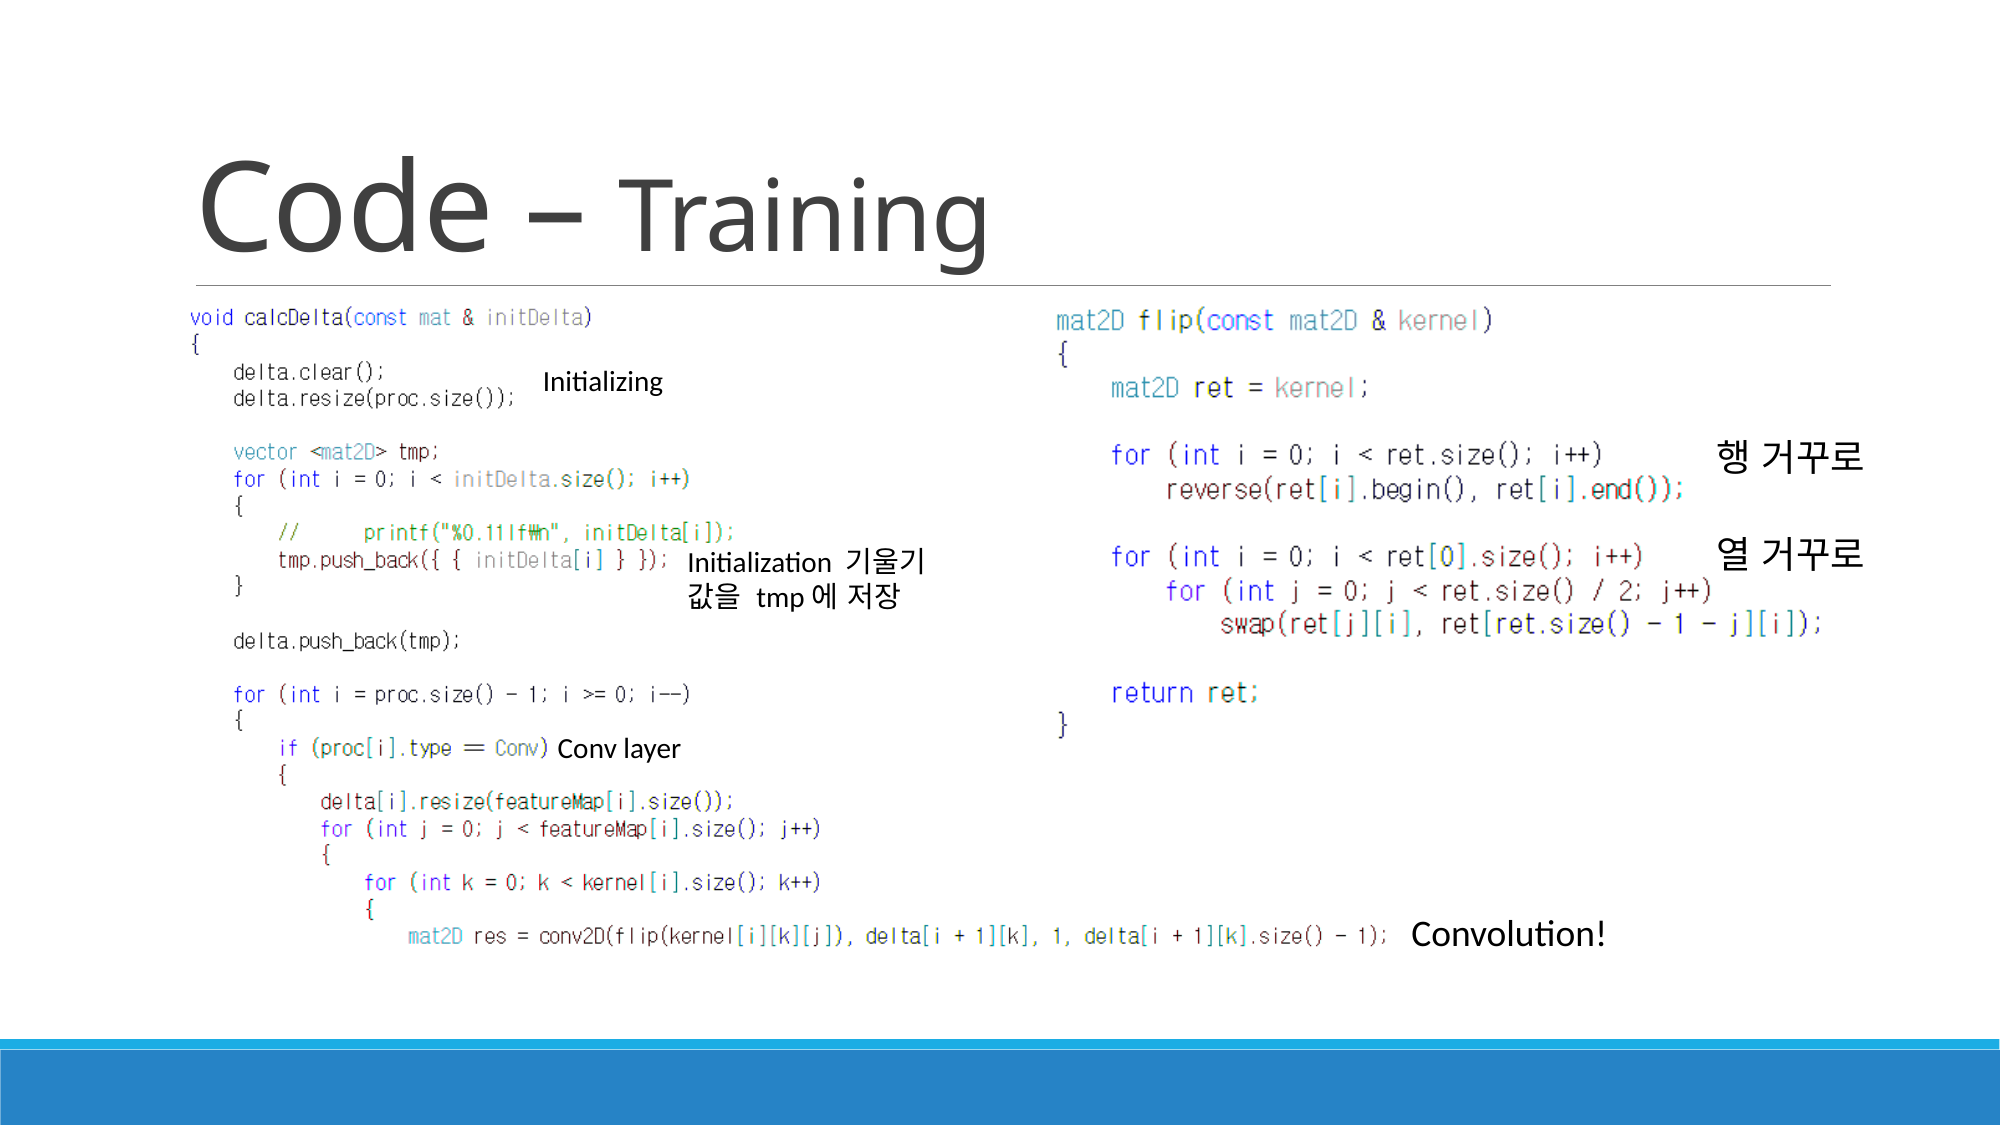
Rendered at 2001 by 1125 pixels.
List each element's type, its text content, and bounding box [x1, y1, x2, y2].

title Code – Training [180, 47, 1830, 285]
text_box 열 거꾸로 [1838, 523, 1963, 583]
picture [1049, 298, 1831, 748]
text_box Convolution! [1404, 901, 1716, 962]
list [179, 298, 1398, 960]
text_box 행 거꾸로 [1838, 427, 1963, 487]
